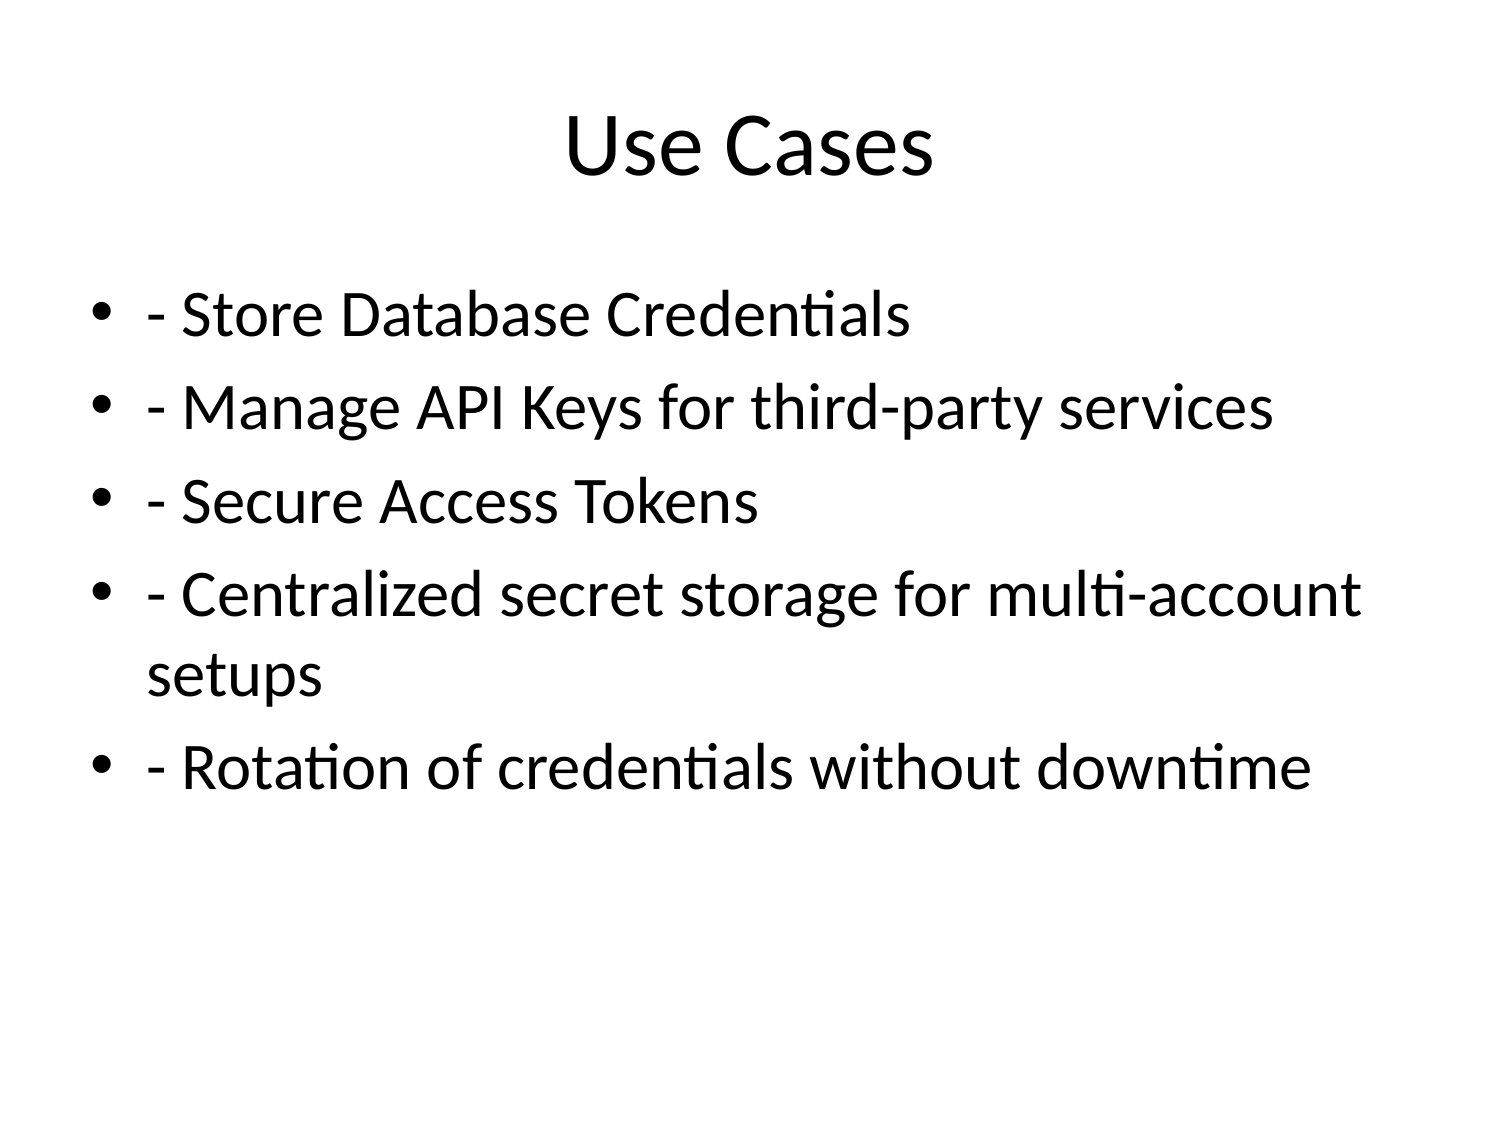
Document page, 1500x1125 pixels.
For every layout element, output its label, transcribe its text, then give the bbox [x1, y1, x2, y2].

title Use Cases [75, 45, 1425, 233]
list - Store Database Credentials - Manage API Keys for third-party services - Secure Access Tokens - Centralized secret storage for multi-account setups - Rotation of credentials without downtime [75, 262, 1425, 1005]
